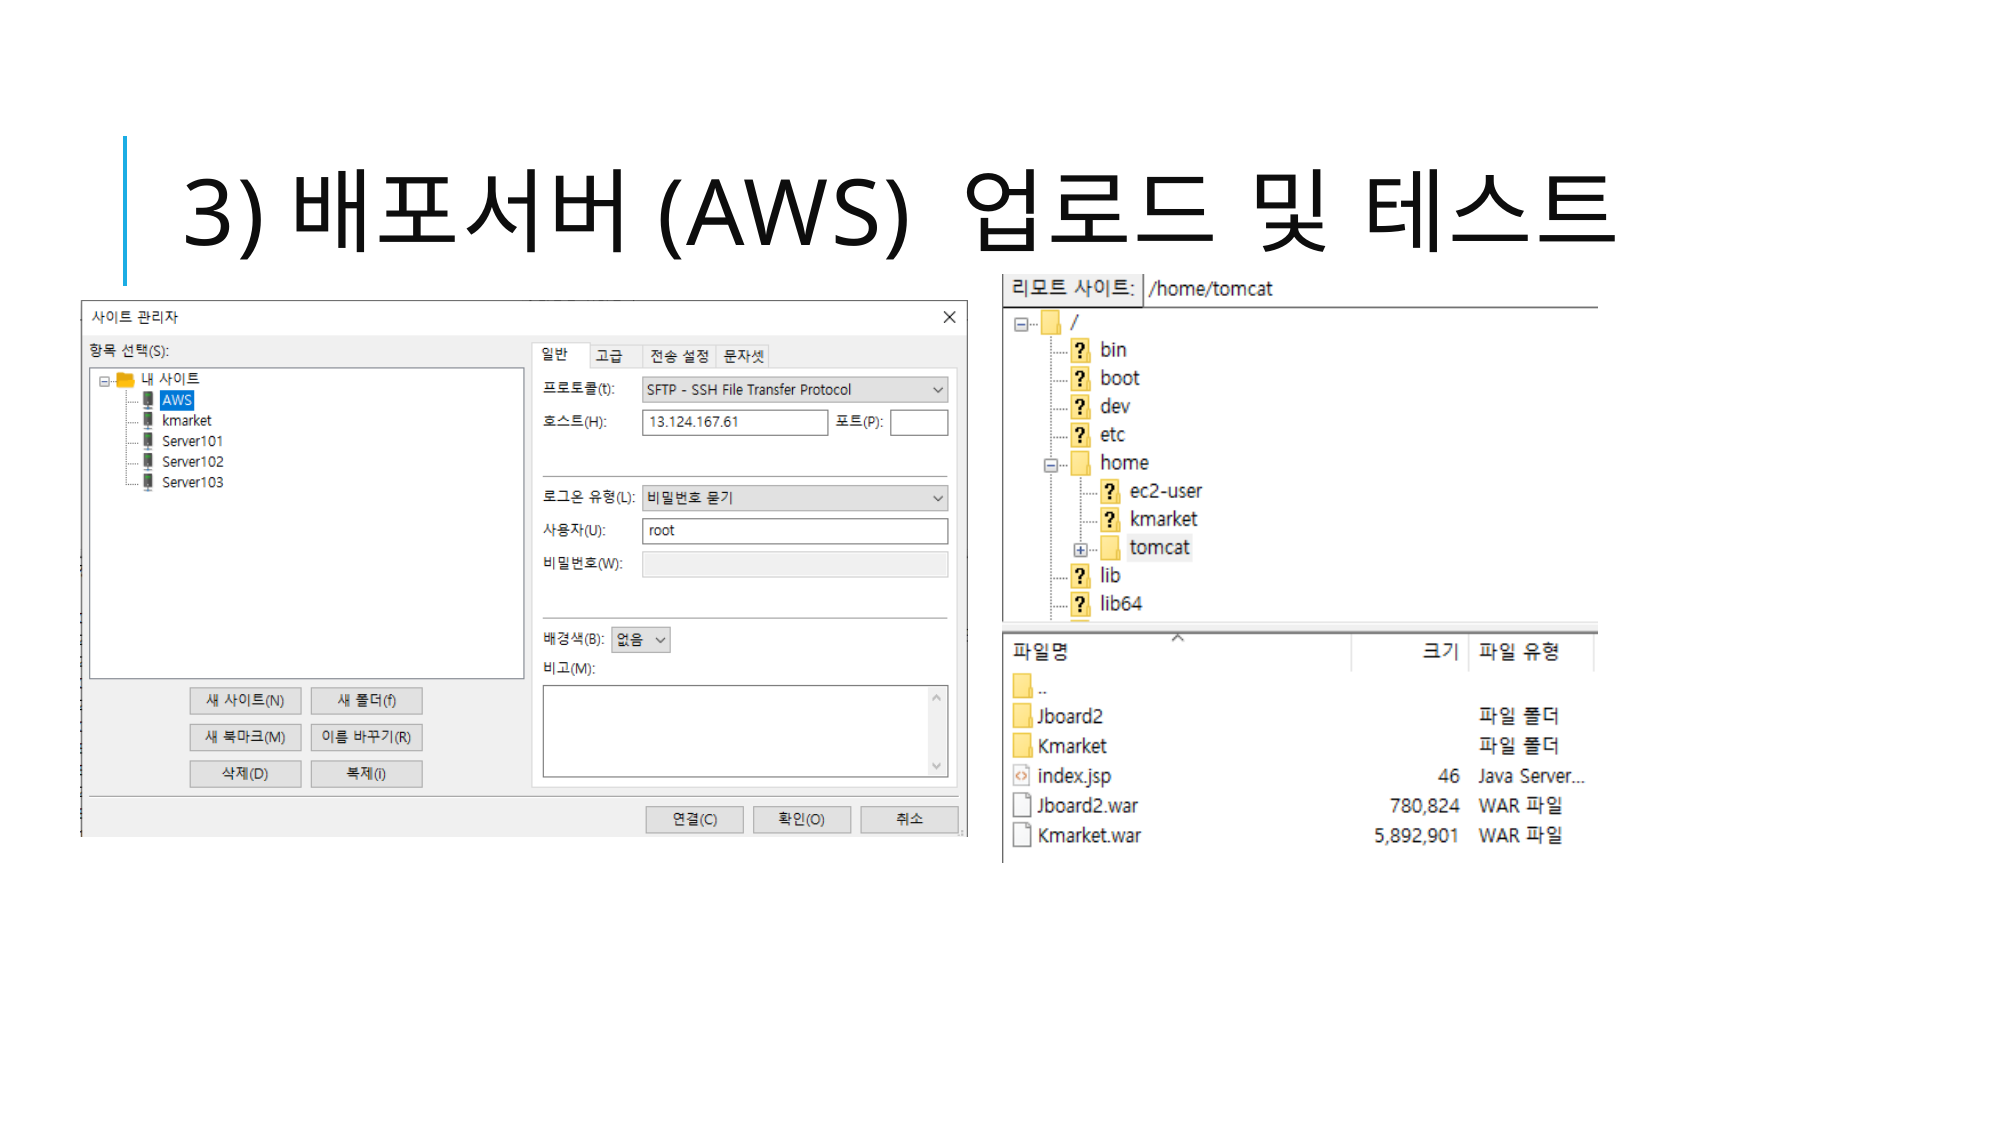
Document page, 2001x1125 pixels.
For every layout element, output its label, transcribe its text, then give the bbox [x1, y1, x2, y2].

picture [80, 299, 968, 837]
picture [1002, 274, 1598, 863]
title 3)배포서버(aws) 업로드 및 테스트 [168, 96, 1768, 342]
